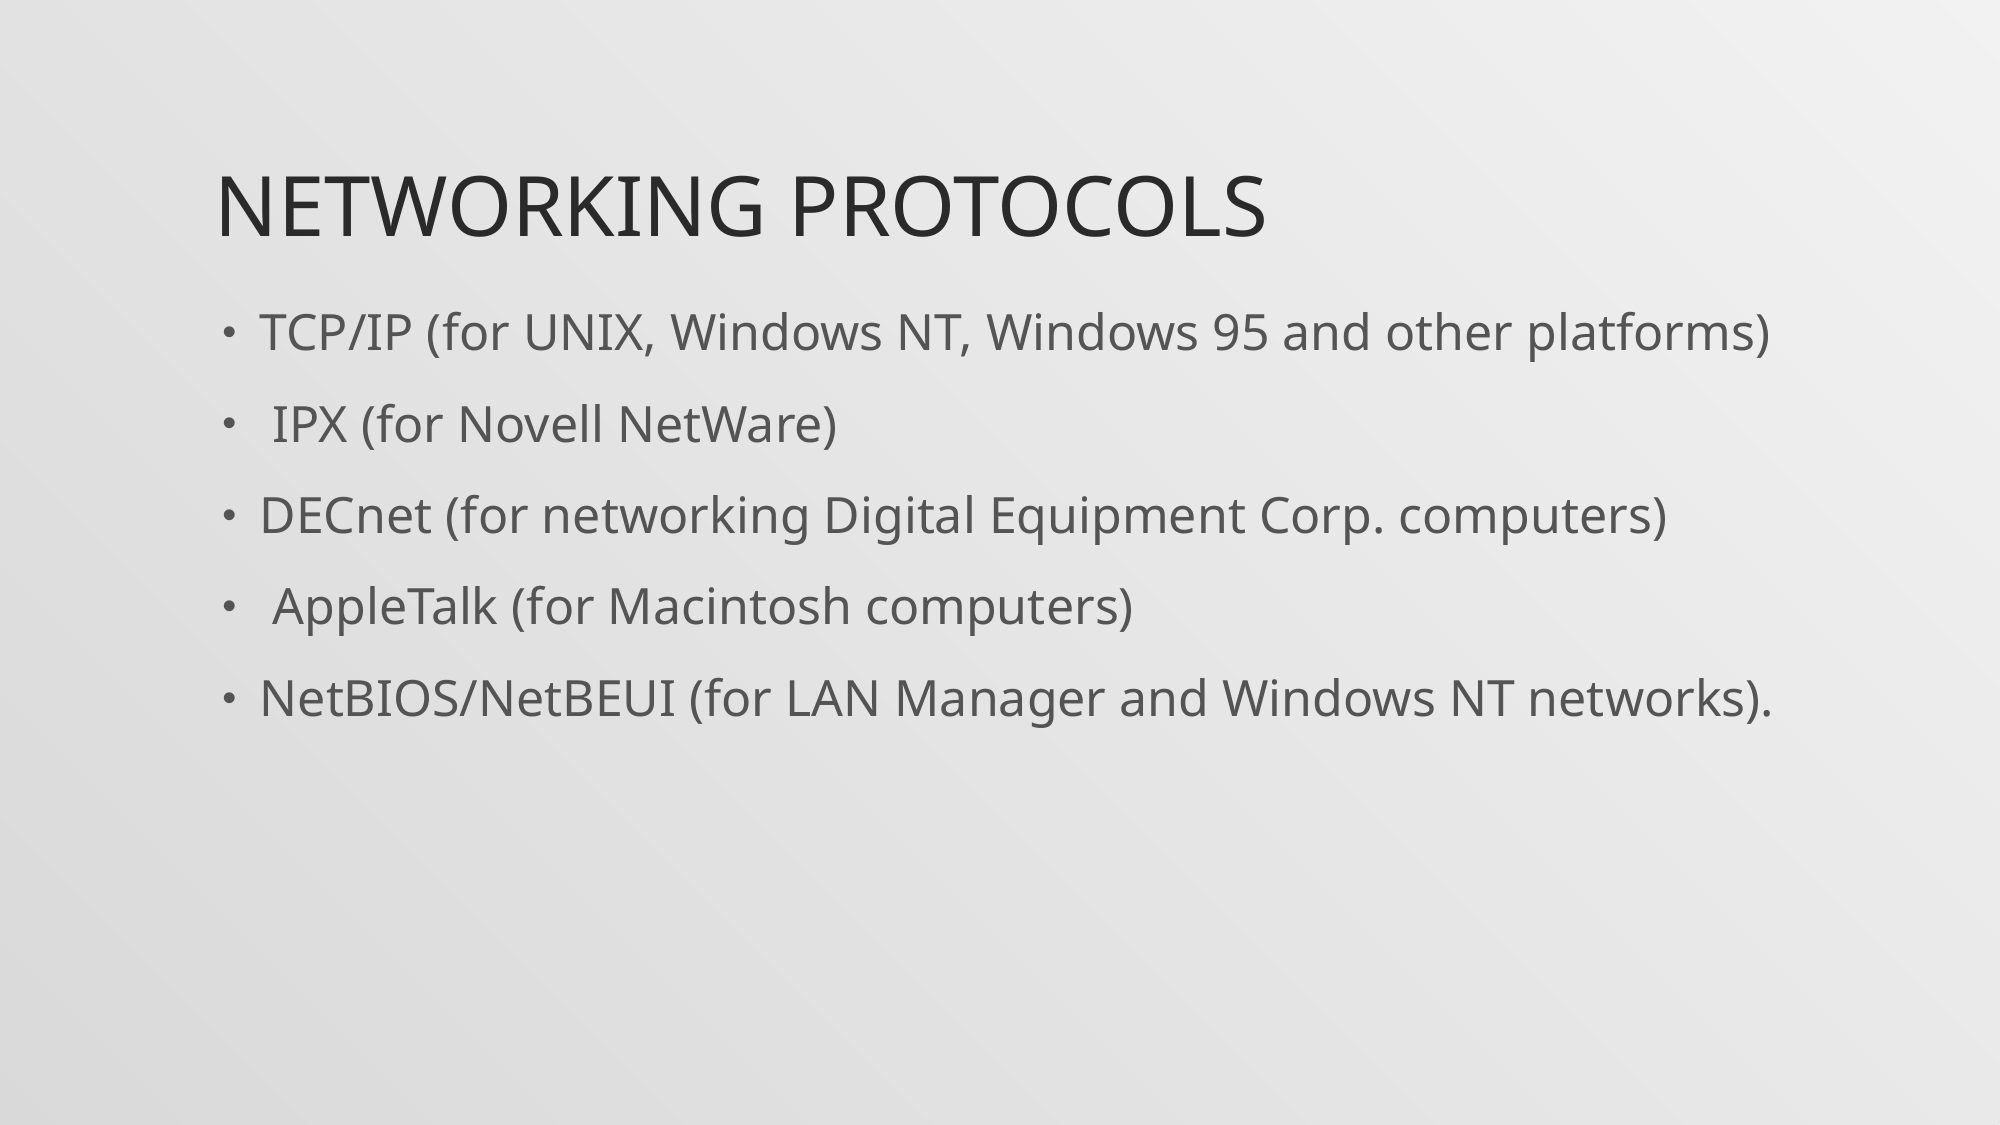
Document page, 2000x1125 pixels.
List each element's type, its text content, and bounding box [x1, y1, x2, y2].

title Networking protocols [199, 45, 1800, 263]
list TCP/IP (for UNIX, Windows NT, Windows 95 and other platforms) IPX (for Novell NetWare) DECnet (for networking Digital Equipment Corp. computers) AppleTalk (for Macintosh computers) NetBIOS/NetBEUI (for LAN Manager and Windows NT networks). [199, 299, 1800, 1013]
